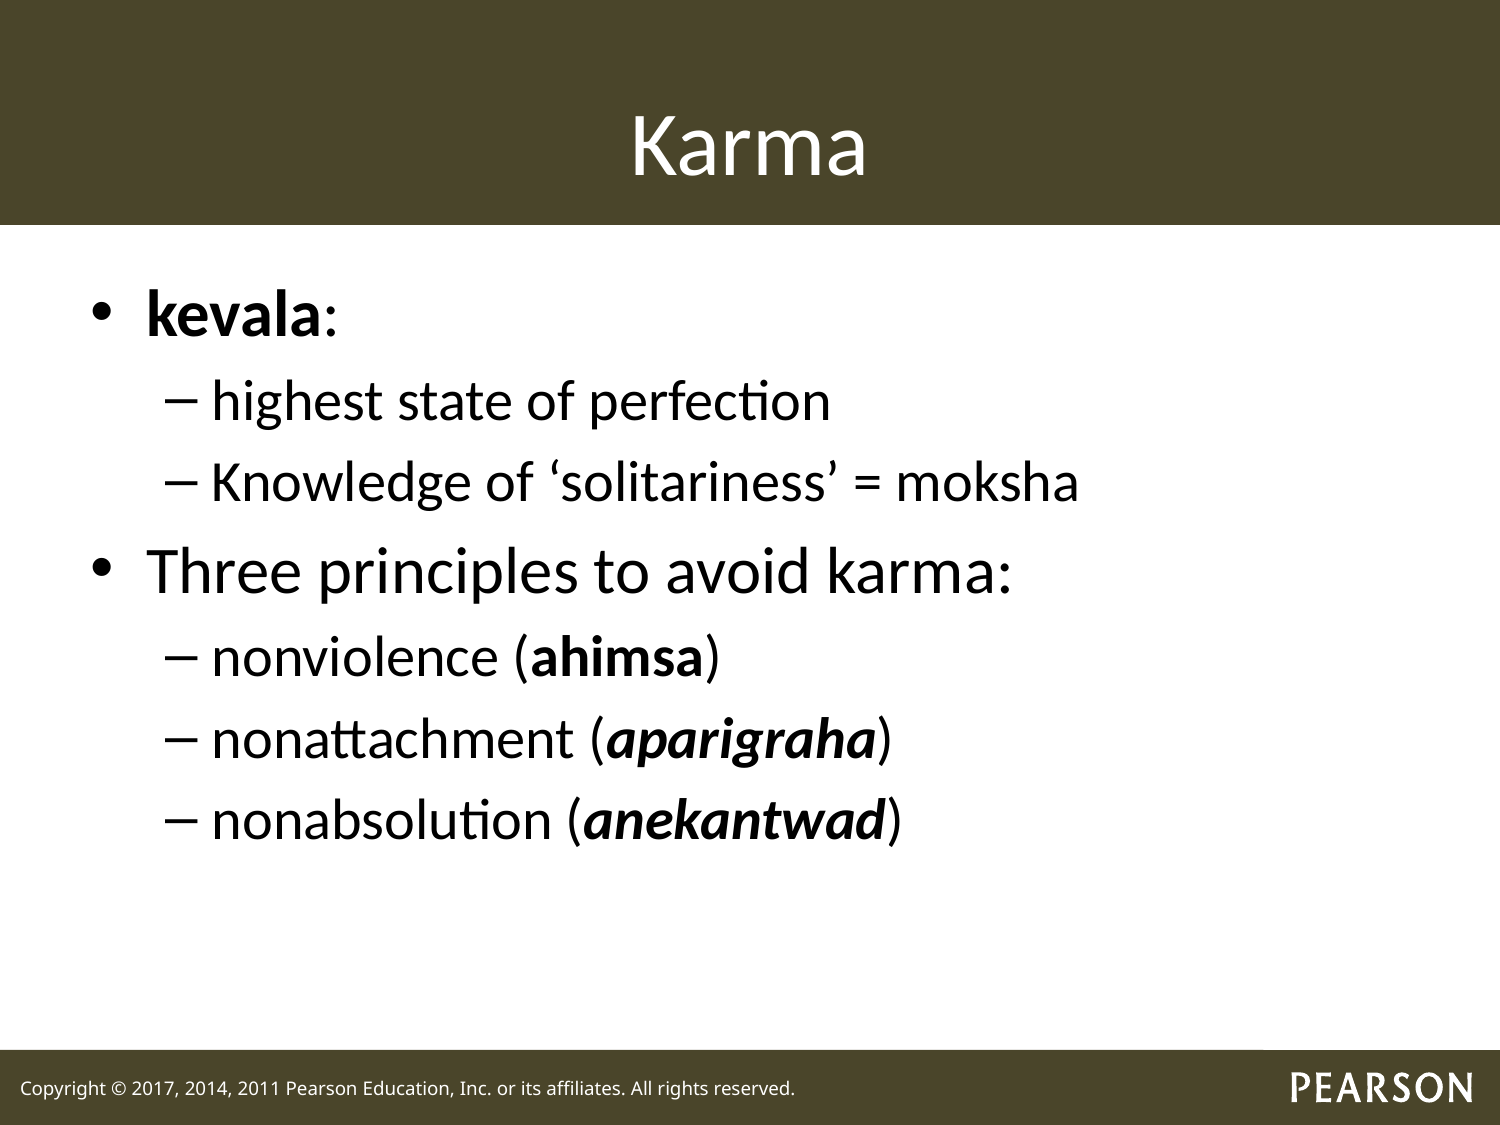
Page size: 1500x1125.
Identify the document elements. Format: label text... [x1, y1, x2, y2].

title Karma [75, 45, 1425, 233]
list kevala: highest state of perfection Knowledge of ‘solitariness’ = moksha Three principles to avoid karma: nonviolence (ahimsa) nonattachment (aparigraha) nonabsolution (anekantwad) [75, 262, 1425, 1005]
